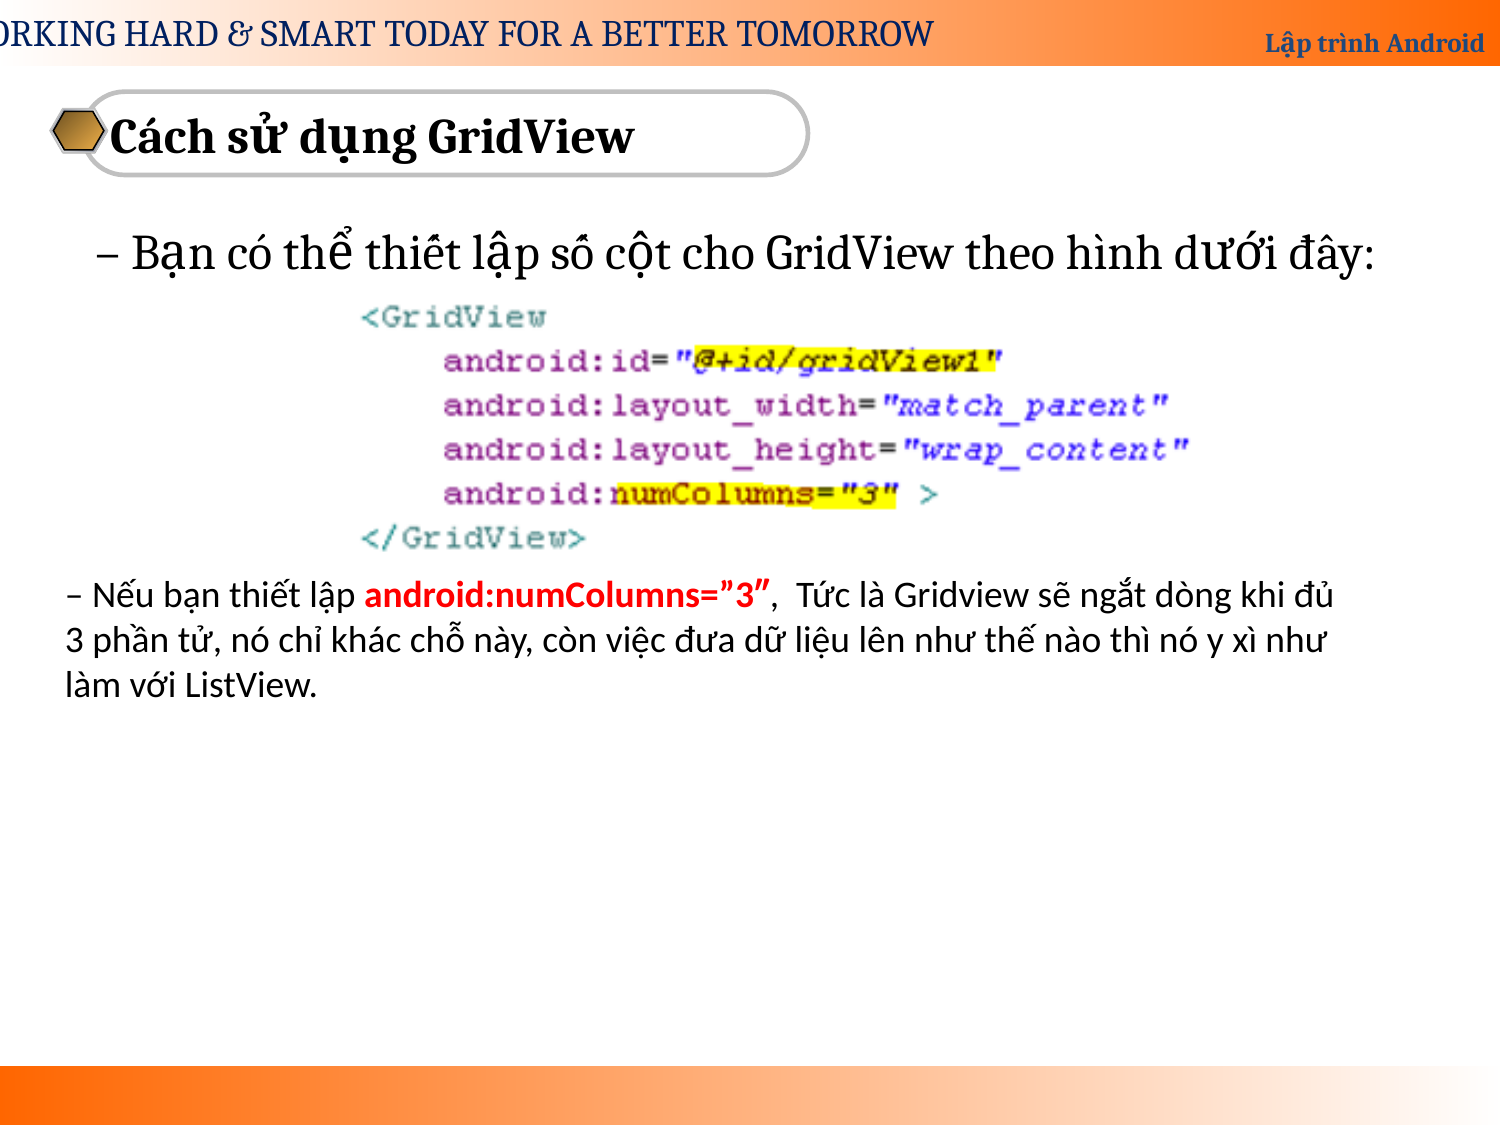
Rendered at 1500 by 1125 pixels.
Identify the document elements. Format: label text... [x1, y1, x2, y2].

text_box – Bạn có thể thiết lập số cột cho GridView theo hình dưới đây: [80, 212, 1488, 288]
text_box – Nếu bạn thiết lập android:numColumns=”3″, Tức là Gridview sẽ ngắt dòng khi đủ 3 phần tử, nó chỉ khác chỗ này, còn việc đưa dữ liệu lên như thế nào thì nó y xì như làm với ListView. [50, 562, 1375, 713]
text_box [49, 91, 809, 176]
picture [349, 287, 1202, 563]
